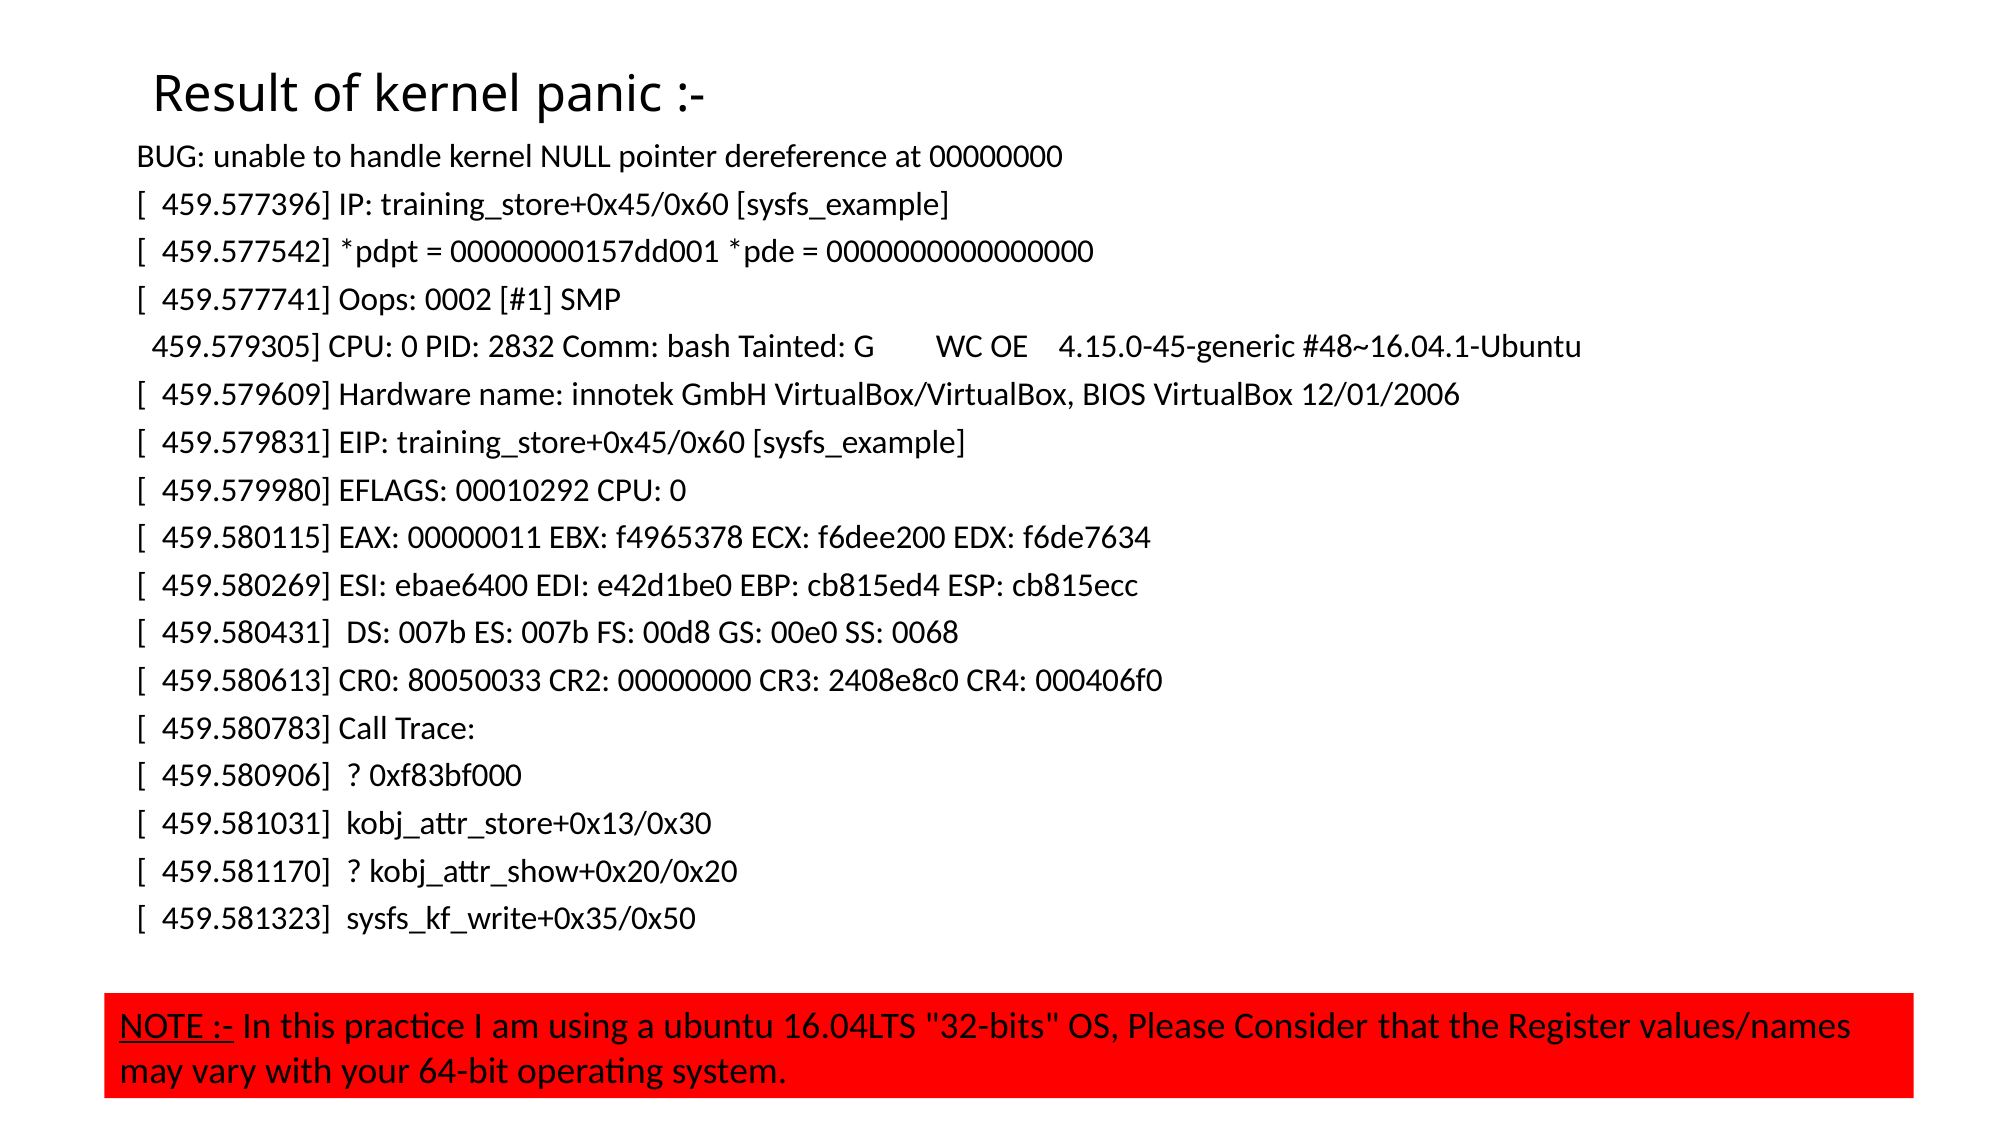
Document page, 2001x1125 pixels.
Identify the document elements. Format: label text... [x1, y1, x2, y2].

list BUG: unable to handle kernel NULL pointer dereference at 00000000 [ 459.577396] IP: training_store+0x45/0x60 [sysfs_example] [ 459.577542] *pdpt = 00000000157dd001 *pde = 0000000000000000 [ 459.577741] Oops: 0002 [#1] SMP 459.579305] CPU: 0 PID: 2832 Comm: bash Tainted: G WC OE 4.15.0-45-generic #48~16.04.1-Ubuntu [ 459.579609] Hardware name: innotek GmbH VirtualBox/VirtualBox, BIOS VirtualBox 12/01/2006 [ 459.579831] EIP: training_store+0x45/0x60 [sysfs_example] [ 459.579980] EFLAGS: 00010292 CPU: 0 [ 459.580115] EAX: 00000011 EBX: f4965378 ECX: f6dee200 EDX: f6de7634 [ 459.580269] ESI: ebae6400 EDI: e42d1be0 EBP: cb815ed4 ESP: cb815ecc [ 459.580431] DS: 007b ES: 007b FS: 00d8 GS: 00e0 SS: 0068 [ 459.580613] CR0: 80050033 CR2: 00000000 CR3: 2408e8c0 CR4: 000406f0 [ 459.580783] Call Trace: [ 459.580906] ? 0xf83bf000 [ 459.581031] kobj_attr_store+0x13/0x30 [ 459.581170] ? kobj_attr_show+0x20/0x20 [ 459.581323] sysfs_kf_write+0x35/0x50 [121, 131, 1847, 948]
title Result of kernel panic :- [137, 59, 1863, 130]
text_box NOTE :- In this practice I am using a ubuntu 16.04LTS "32-bits" OS, Please Consider that the Register values/names may vary with your 64-bit operating system. [104, 993, 1914, 1099]
